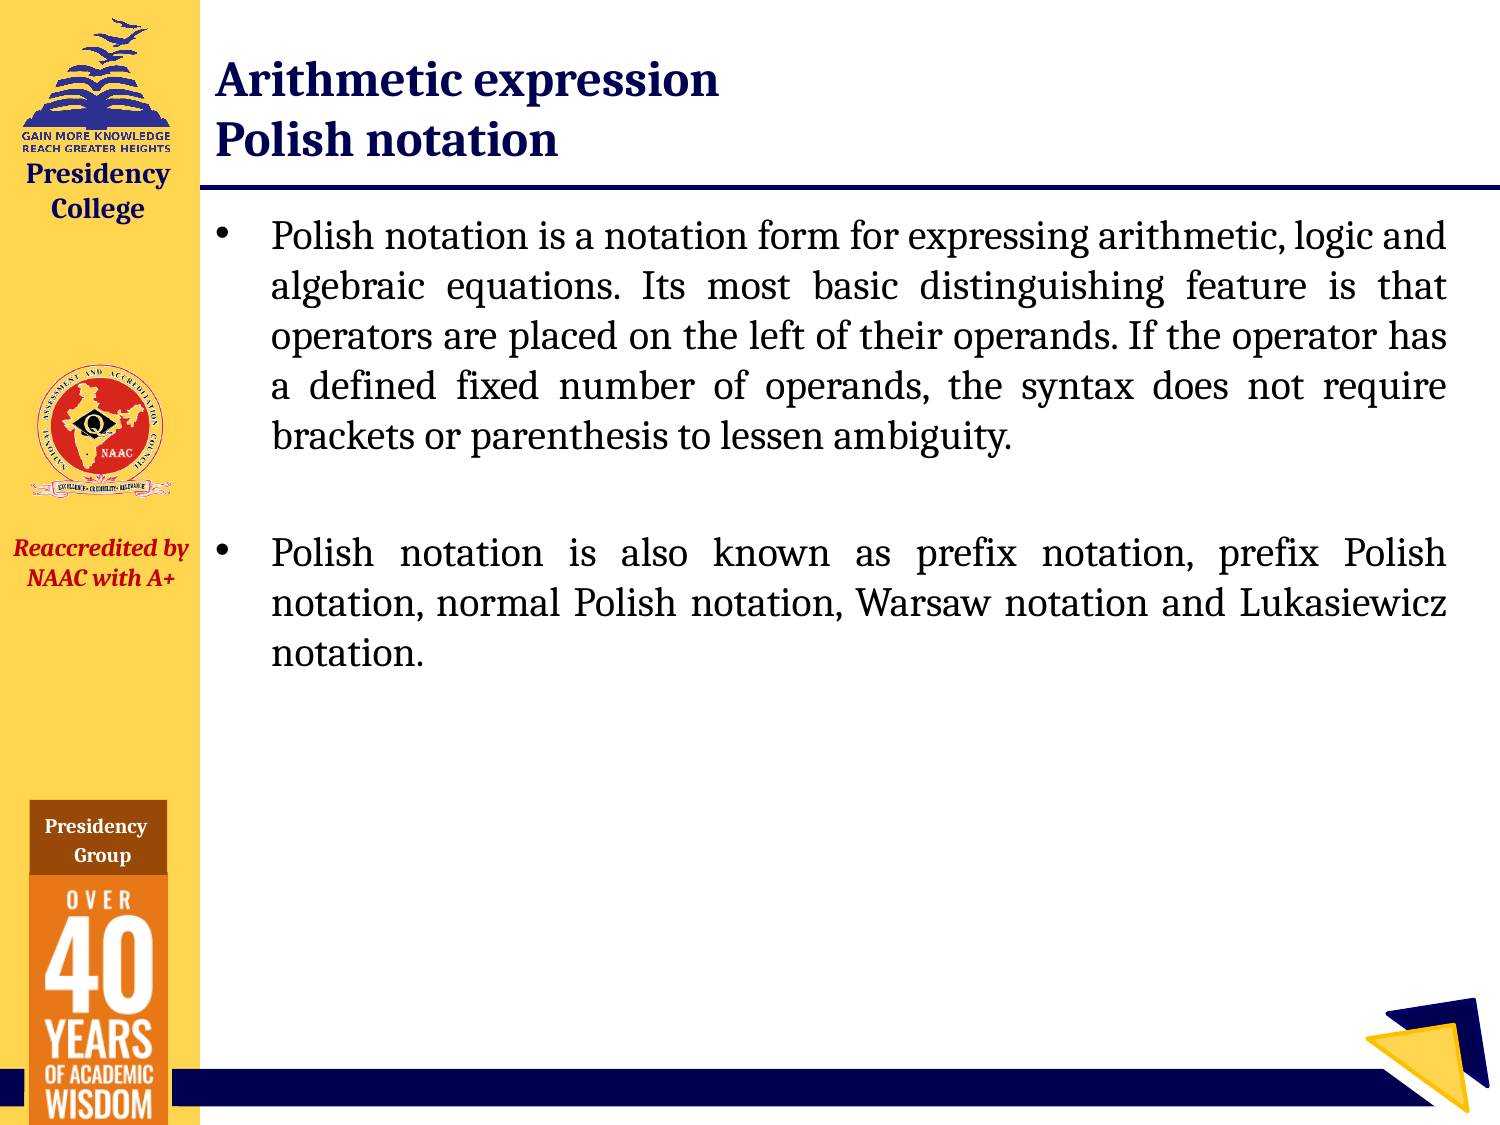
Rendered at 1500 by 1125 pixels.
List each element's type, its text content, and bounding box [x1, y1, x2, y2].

list Polish notation is a notation form for expressing arithmetic, logic and algebraic equations. Its most basic distinguishing feature is that operators are placed on the left of their operands. If the operator has a defined fixed number of operands, the syntax does not require brackets or parenthesis to lessen ambiguity. Polish notation is also known as prefix notation, prefix Polish notation, normal Polish notation, Warsaw notation and Lukasiewicz notation. [200, 200, 1463, 1063]
picture [29, 875, 168, 1125]
picture [24, 362, 179, 501]
title Arithmetic expression Polish notation [200, 37, 1463, 175]
picture [22, 18, 170, 152]
